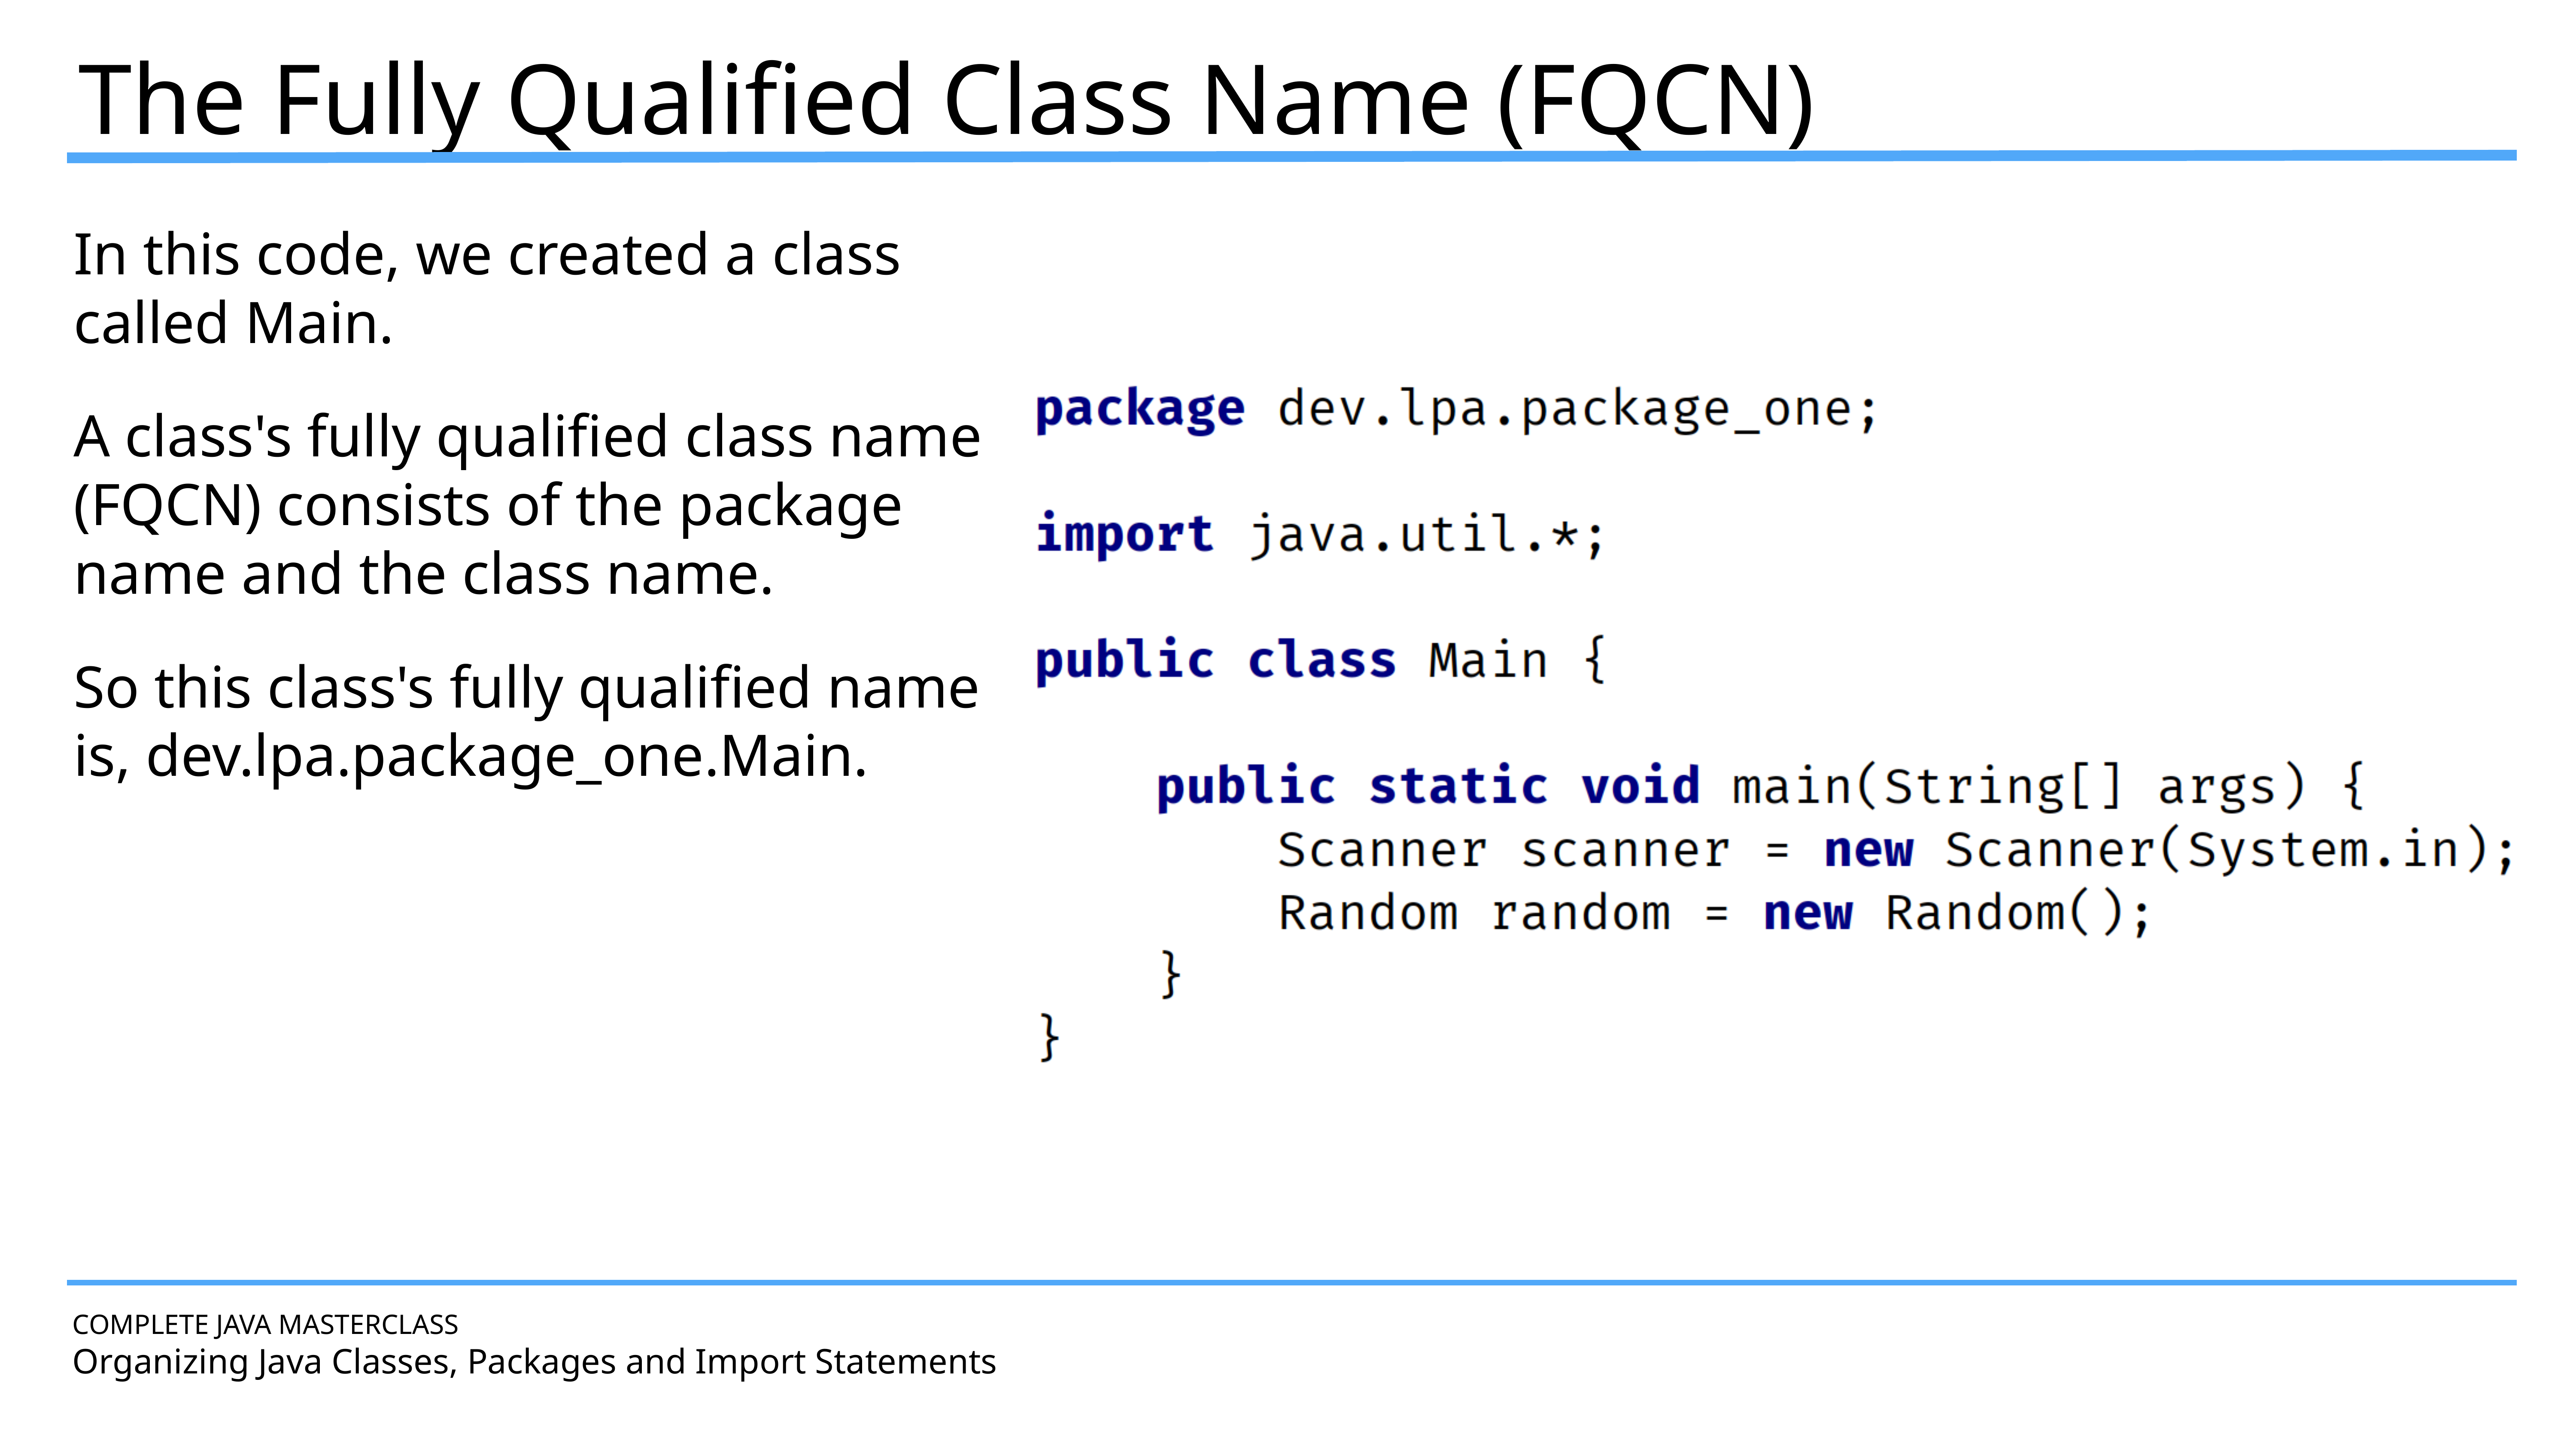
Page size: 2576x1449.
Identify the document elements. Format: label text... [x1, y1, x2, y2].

picture [1036, 378, 2517, 1071]
text_box The Fully Qualified Class Name (FQCN) [73, 32, 1821, 159]
text_box COMPLETE JAVA MASTERCLASS Organizing Java Classes, Packages and Import Statements [67, 1302, 1195, 1386]
text_box In this code, we created a class called Main. A class's fully qualified class name (FQCN) consists of the package name and the class name. So this class's fully qualified name is, dev.lpa.package_one.Main. [67, 214, 1016, 1241]
